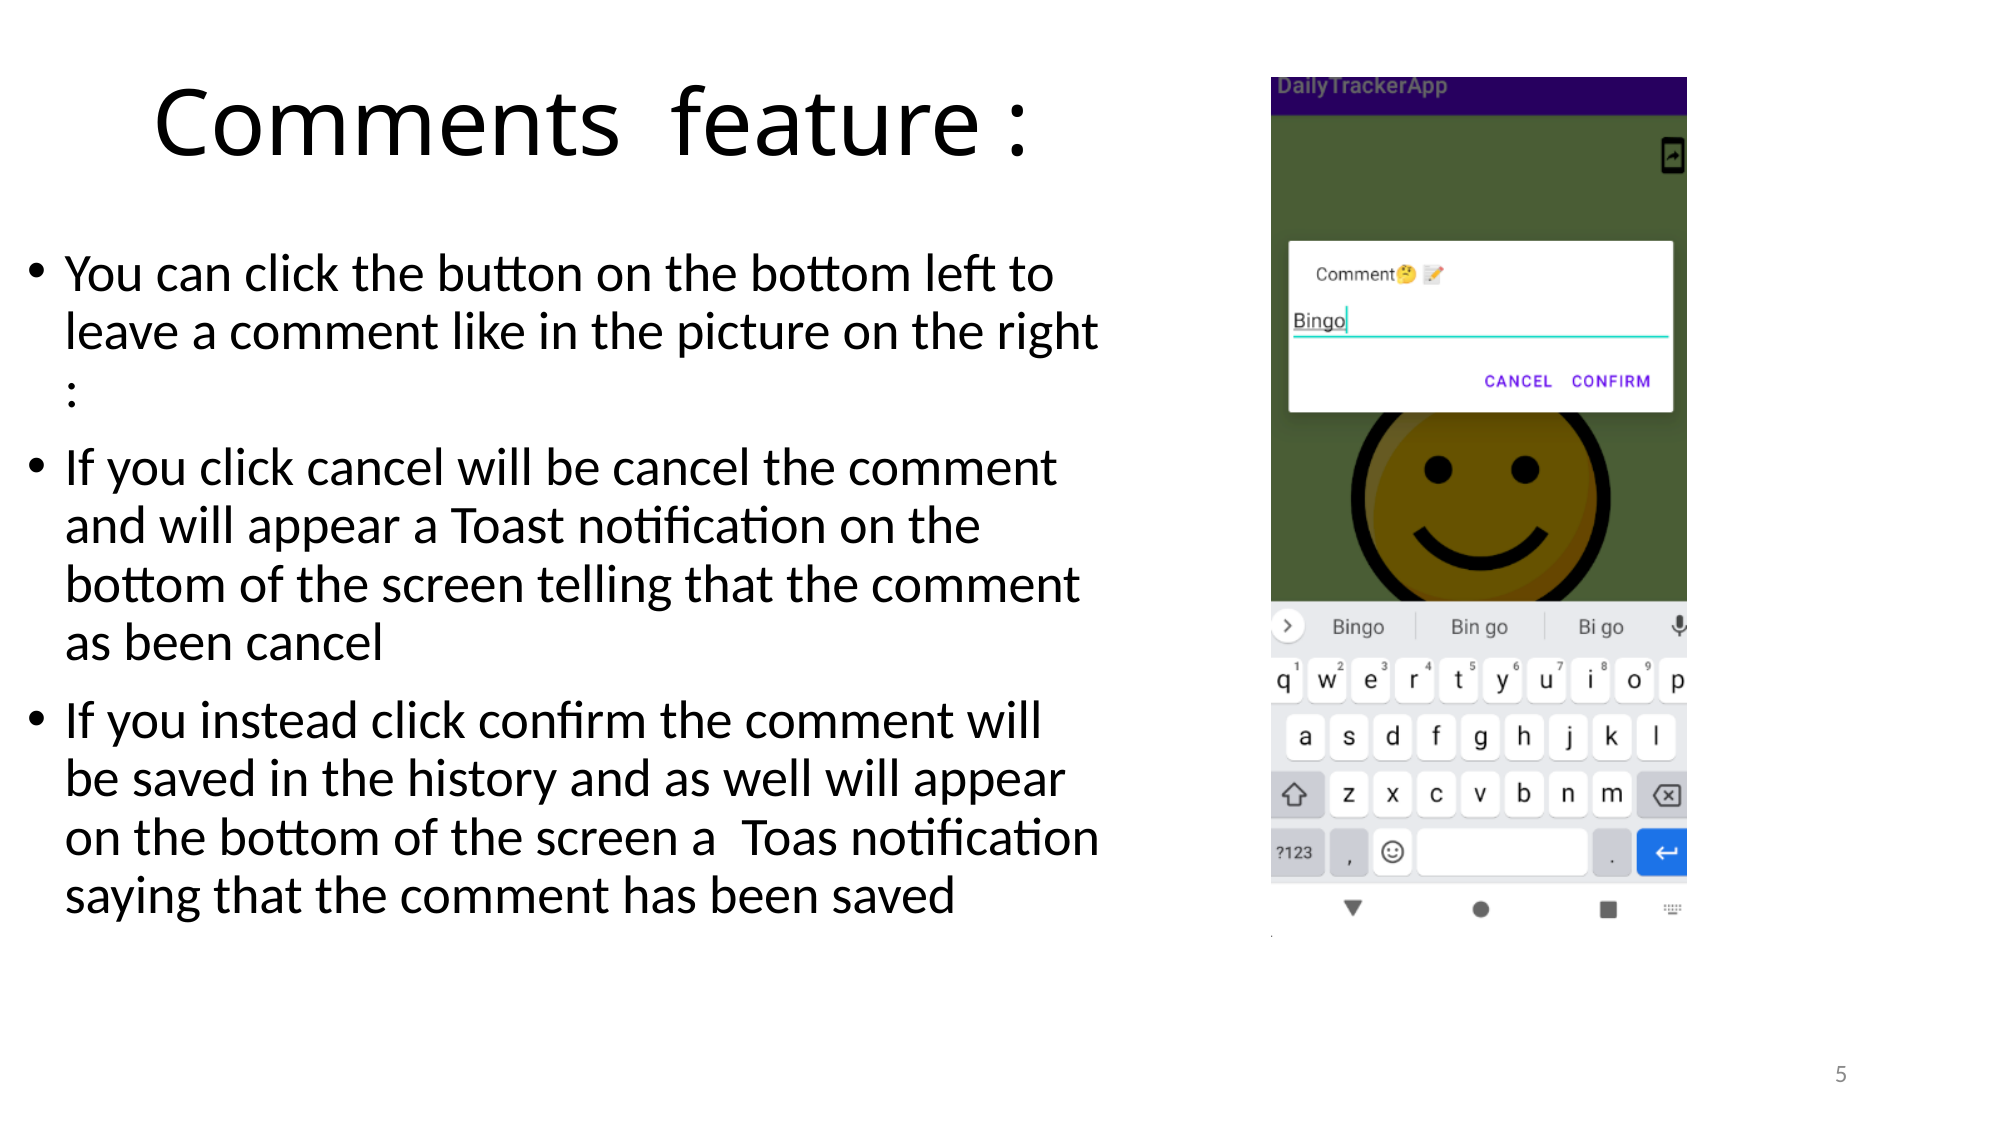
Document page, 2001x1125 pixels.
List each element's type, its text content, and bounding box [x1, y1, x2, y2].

title Comments feature : [137, 59, 1863, 192]
slide_number 5 [1412, 1042, 1863, 1103]
list You can click the button on the bottom left to leave a comment like in the picture on the right : If you click cancel will be cancel the comment and will appear a Toast notification on the bottom of the screen telling that the comment as been cancel If you instead click confirm the comment will be saved in the history and as well will appear on the bottom of the screen a Toas notification saying that the comment has been saved [11, 236, 1119, 951]
picture [1271, 77, 1687, 937]
